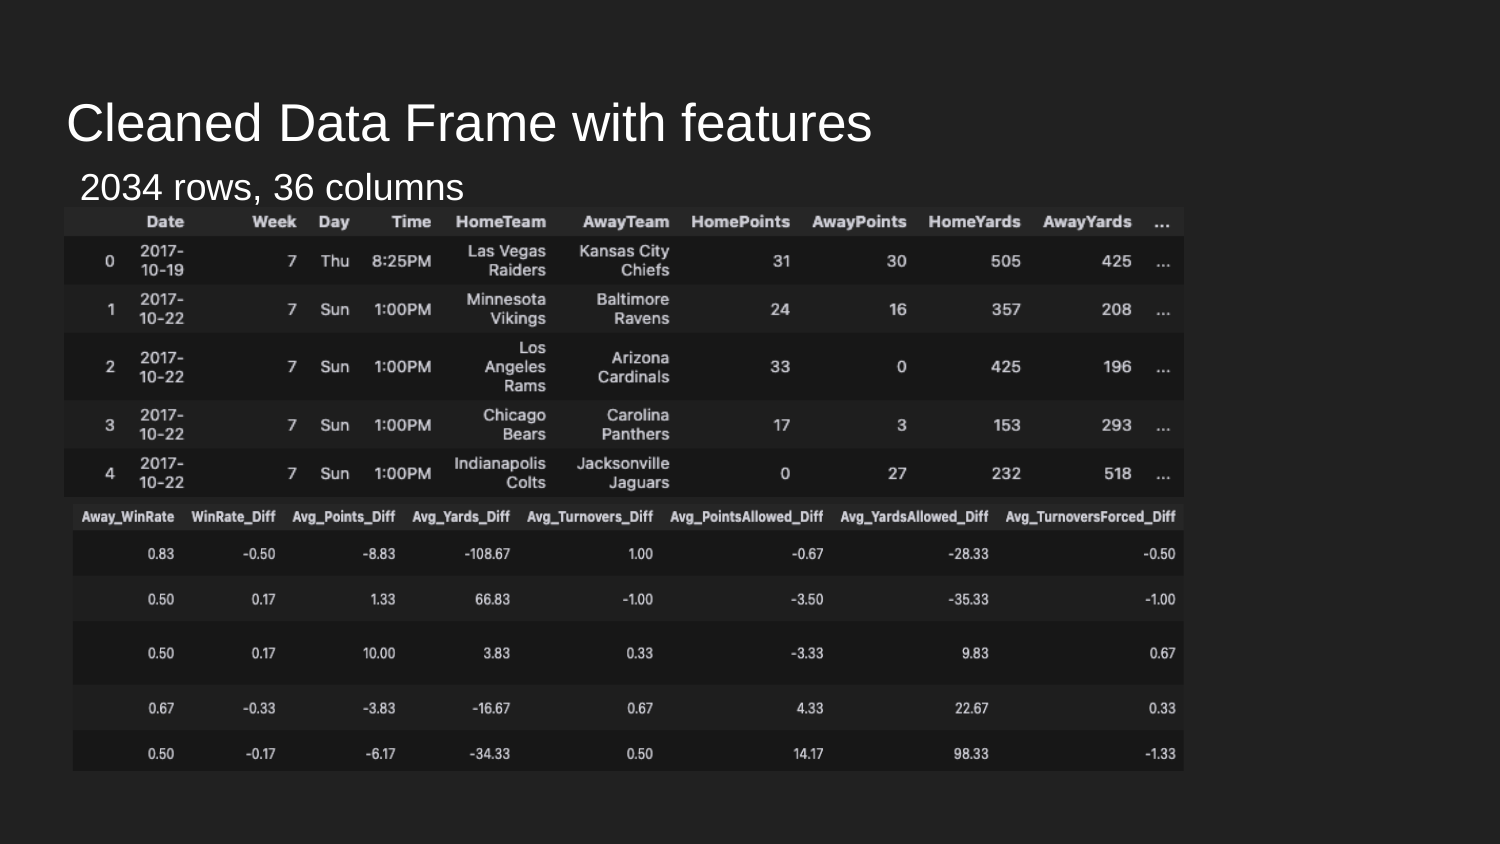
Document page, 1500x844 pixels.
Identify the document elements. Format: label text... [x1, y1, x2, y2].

title Cleaned Data Frame with features [51, 72, 1449, 167]
picture [72, 504, 1184, 772]
picture [64, 207, 1184, 497]
list 2034 rows, 36 columns [64, 141, 1463, 703]
